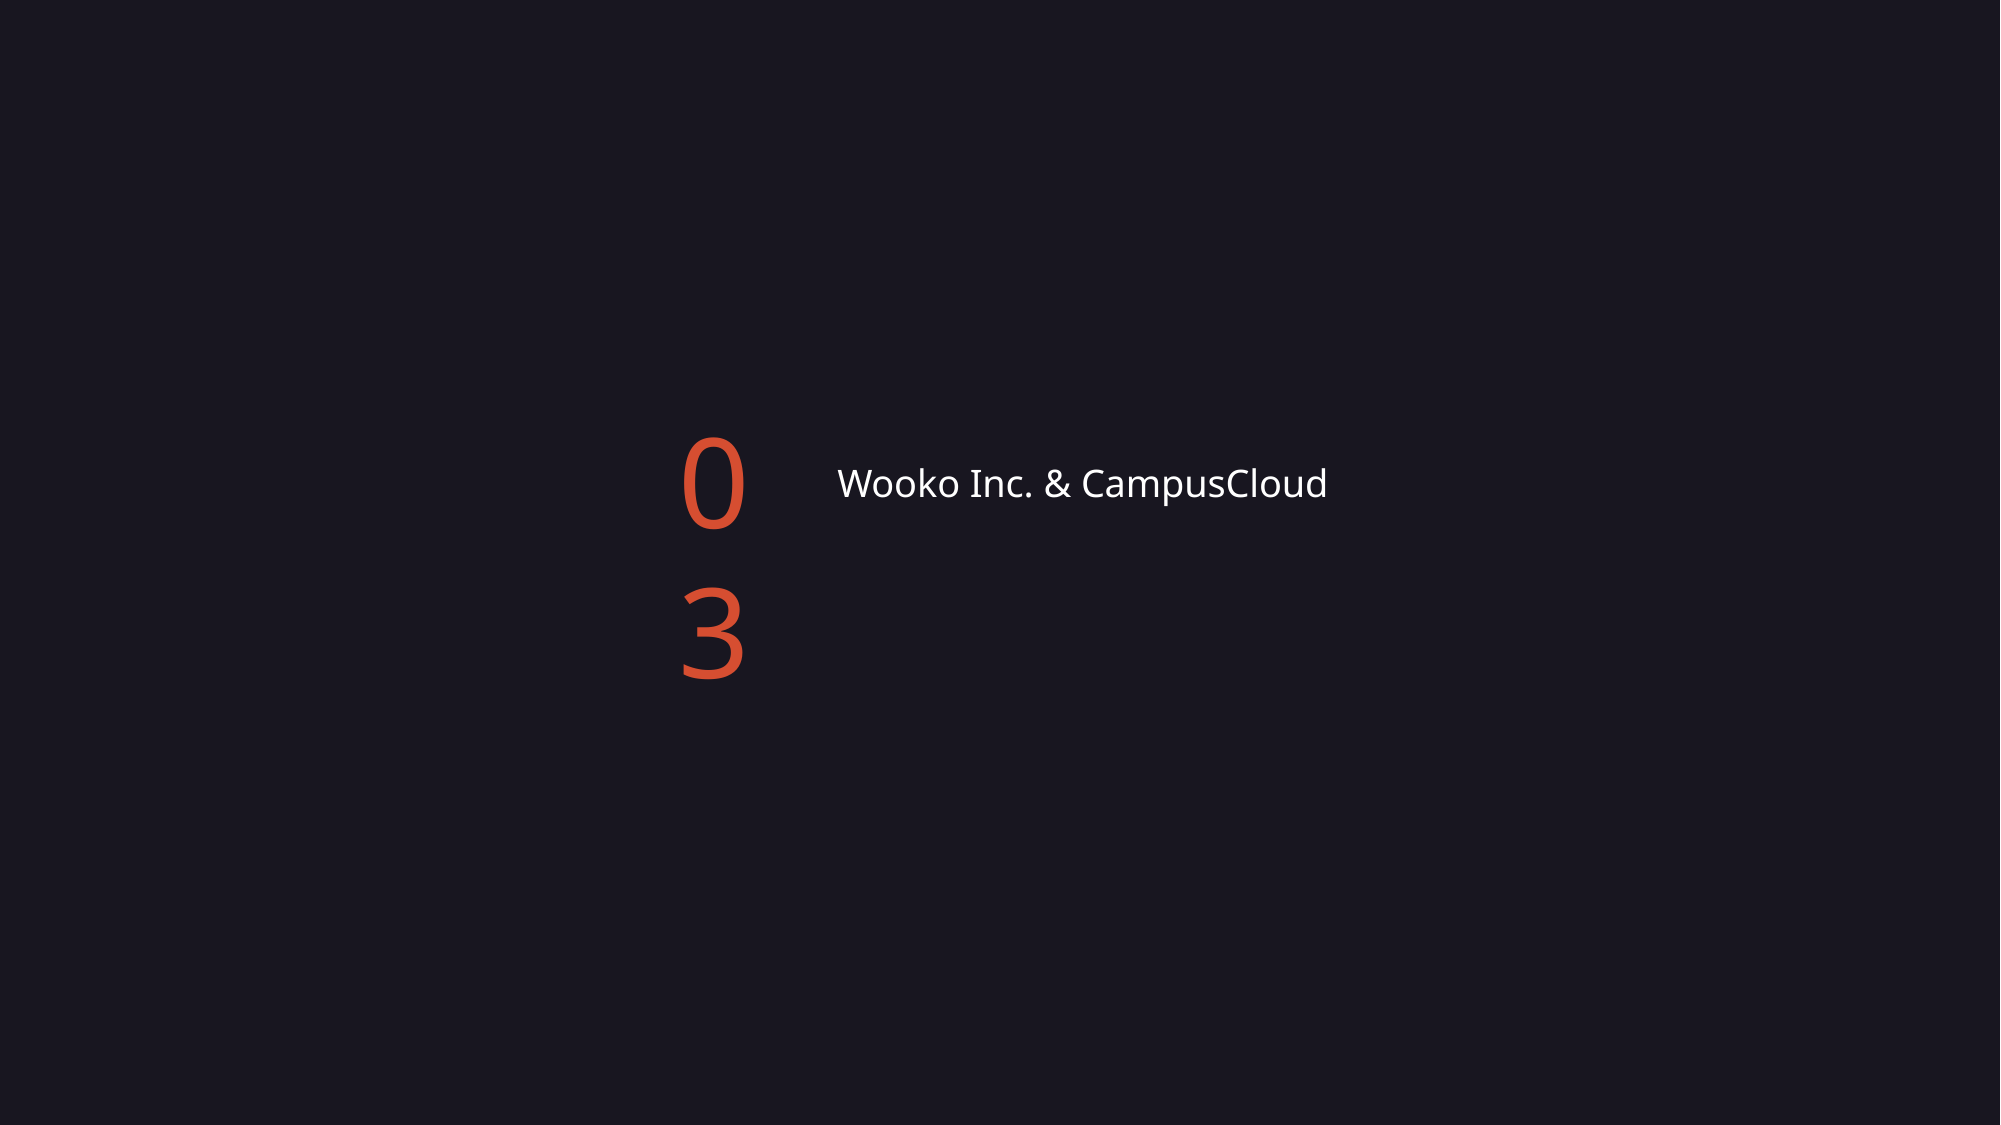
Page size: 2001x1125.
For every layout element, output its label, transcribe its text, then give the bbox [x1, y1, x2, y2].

text_box 03 [664, 395, 823, 711]
text_box Wooko Inc. & CampusCloud [823, 457, 1364, 528]
